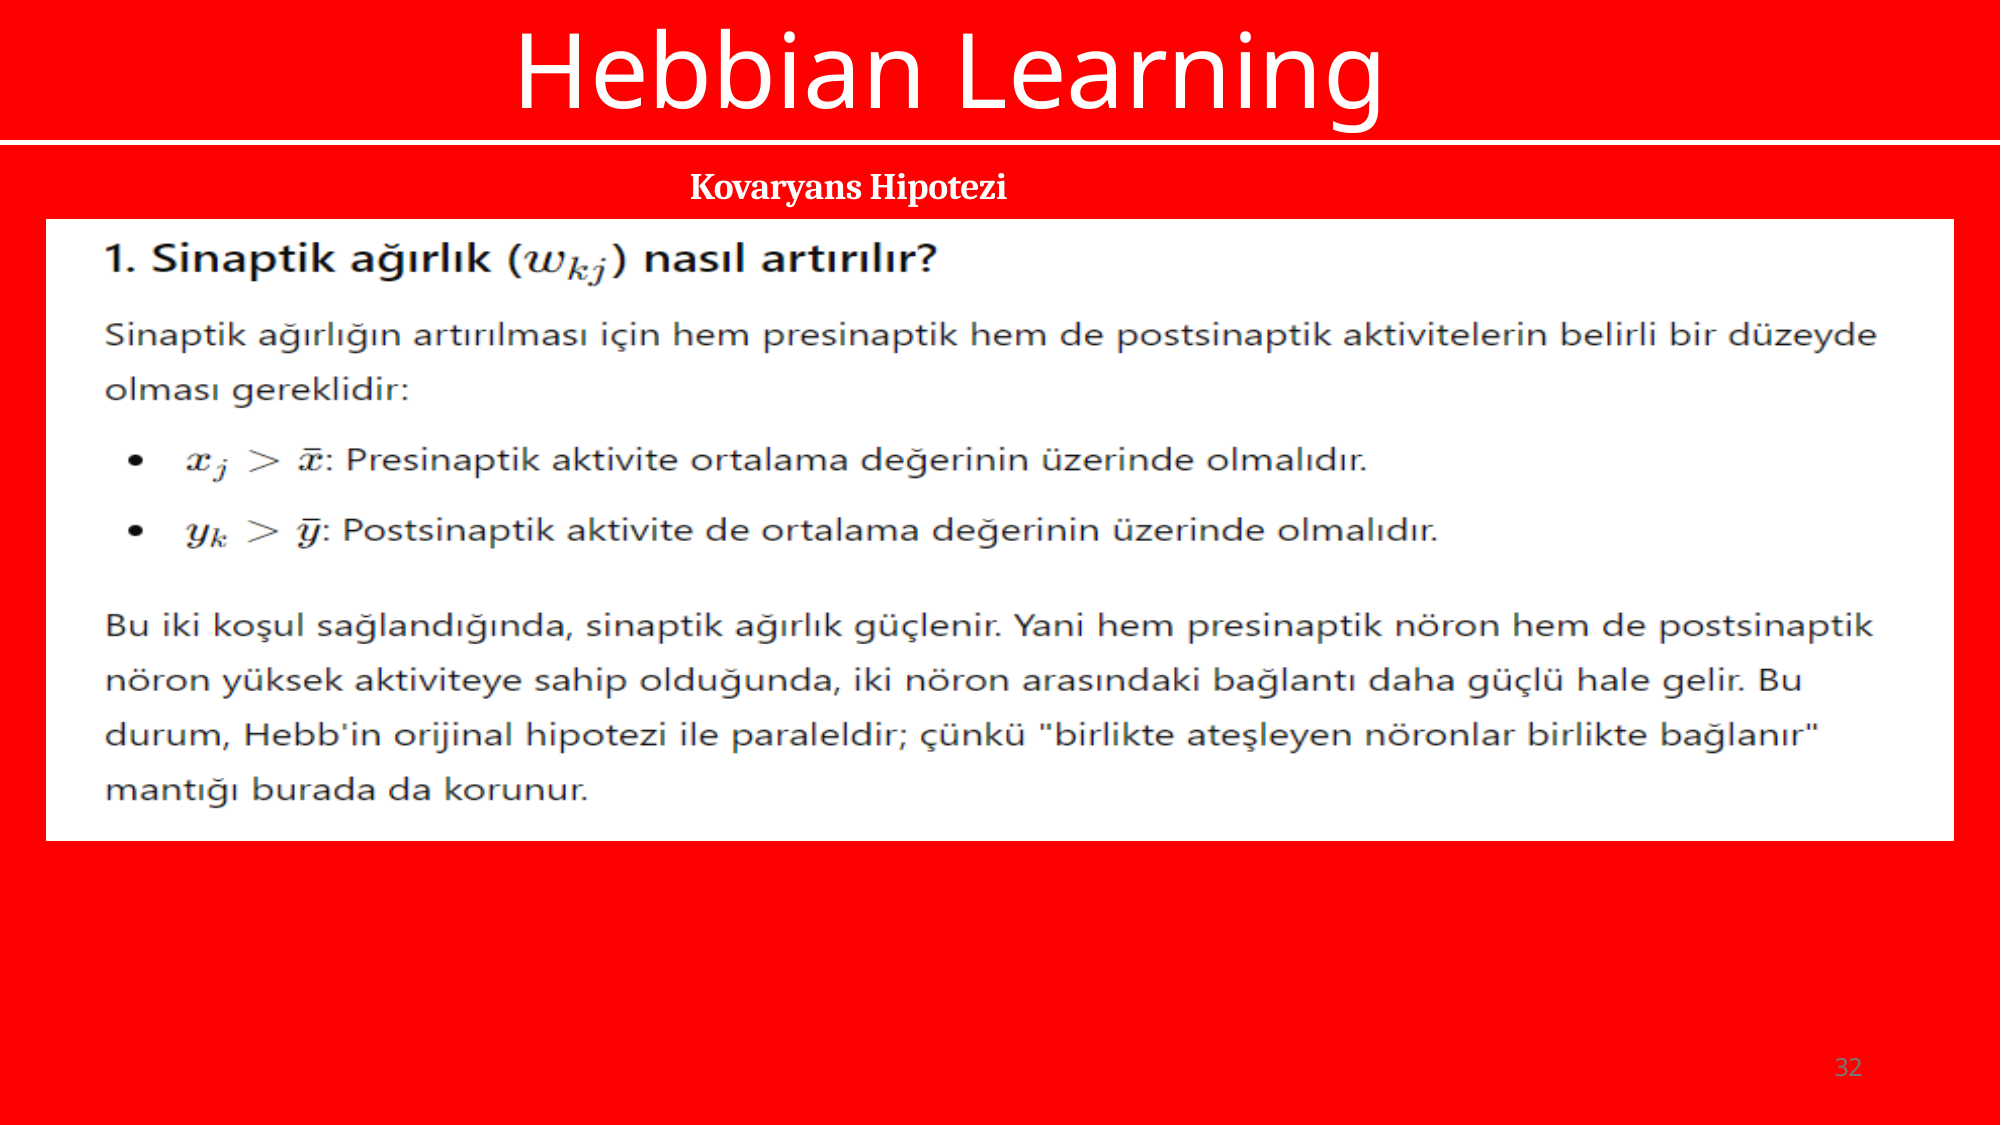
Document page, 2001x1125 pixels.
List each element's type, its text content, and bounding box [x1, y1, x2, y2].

text_box Hebbian Learning [483, 2, 1517, 130]
picture [45, 218, 1955, 842]
slide_number 32 [1412, 842, 1863, 1125]
text_box Kovaryans Hipotezi [675, 154, 1677, 215]
